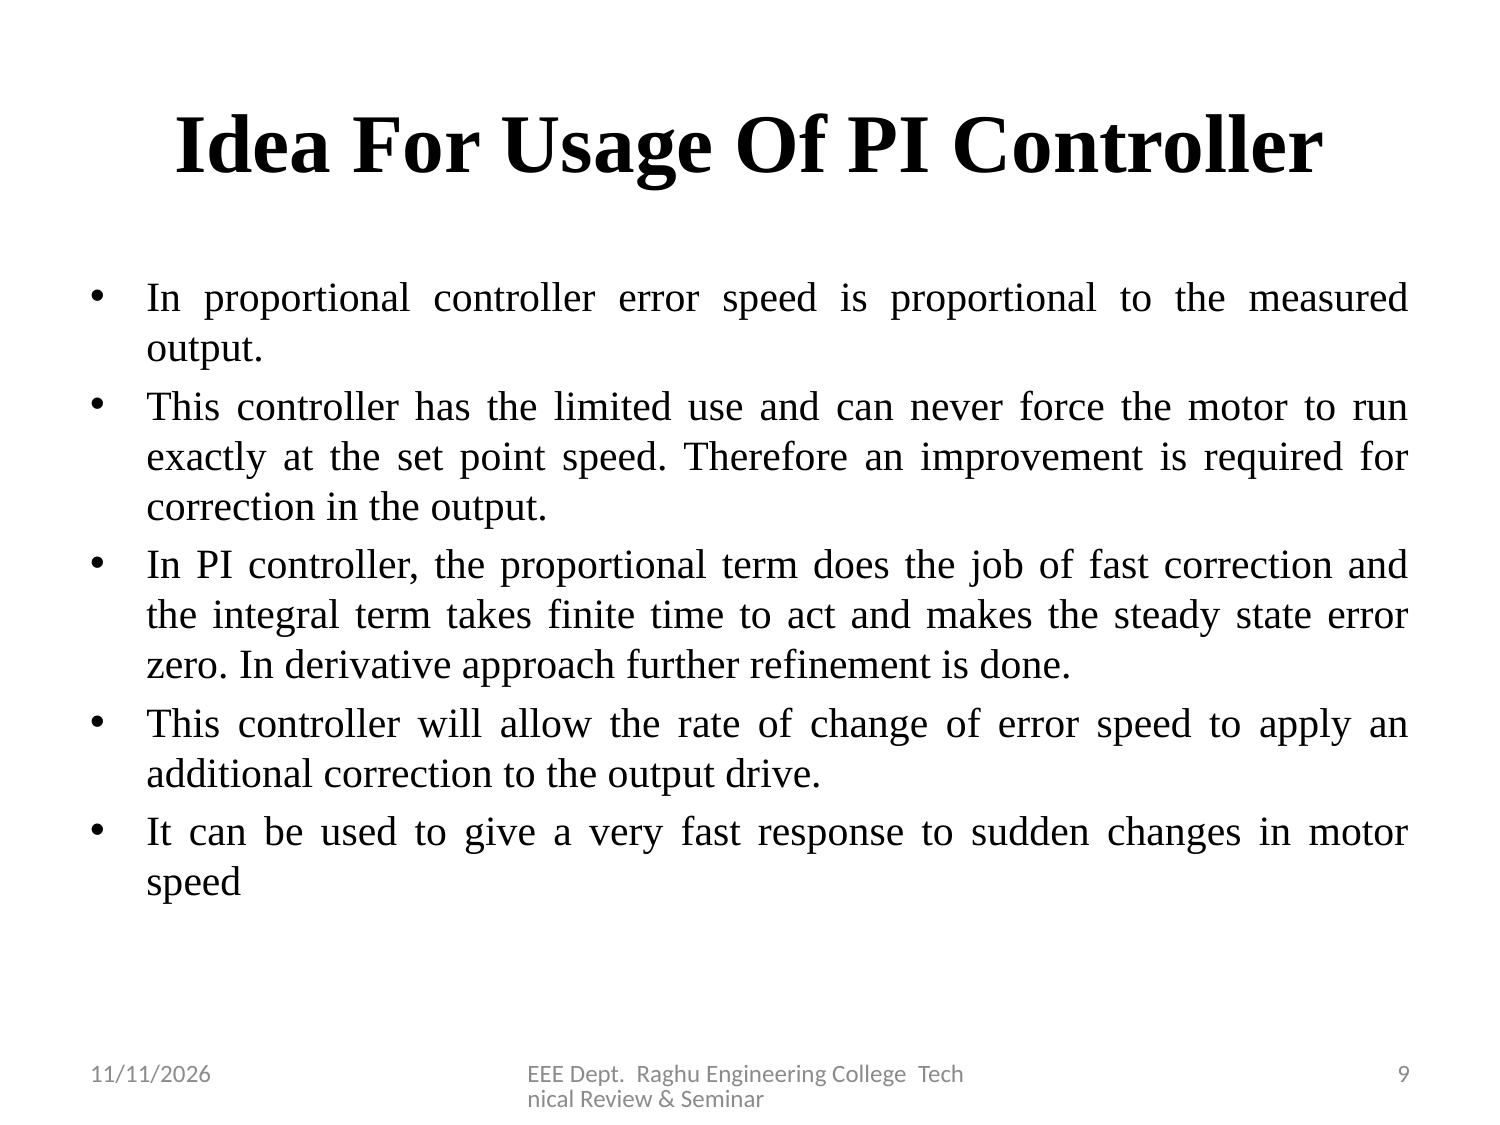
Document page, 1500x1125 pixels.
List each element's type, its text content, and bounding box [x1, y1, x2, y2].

footer EEE Dept. Raghu Engineering College Technical Review & Seminar [512, 1042, 988, 1103]
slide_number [75, 1042, 425, 1103]
list In proportional controller error speed is proportional to the measured output. This controller has the limited use and can never force the motor to run exactly at the set point speed. Therefore an improvement is required for correction in the output. In PI controller, the proportional term does the job of fast correction and the integral term takes finite time to act and makes the steady state error zero. In derivative approach further refinement is done. This controller will allow the rate of change of error speed to apply an additional correction to the output drive. It can be used to give a very fast response to sudden changes in motor speed [75, 262, 1425, 1005]
slide_number 9 [1074, 1042, 1425, 1103]
title Idea For Usage Of PI Controller [75, 45, 1425, 233]
